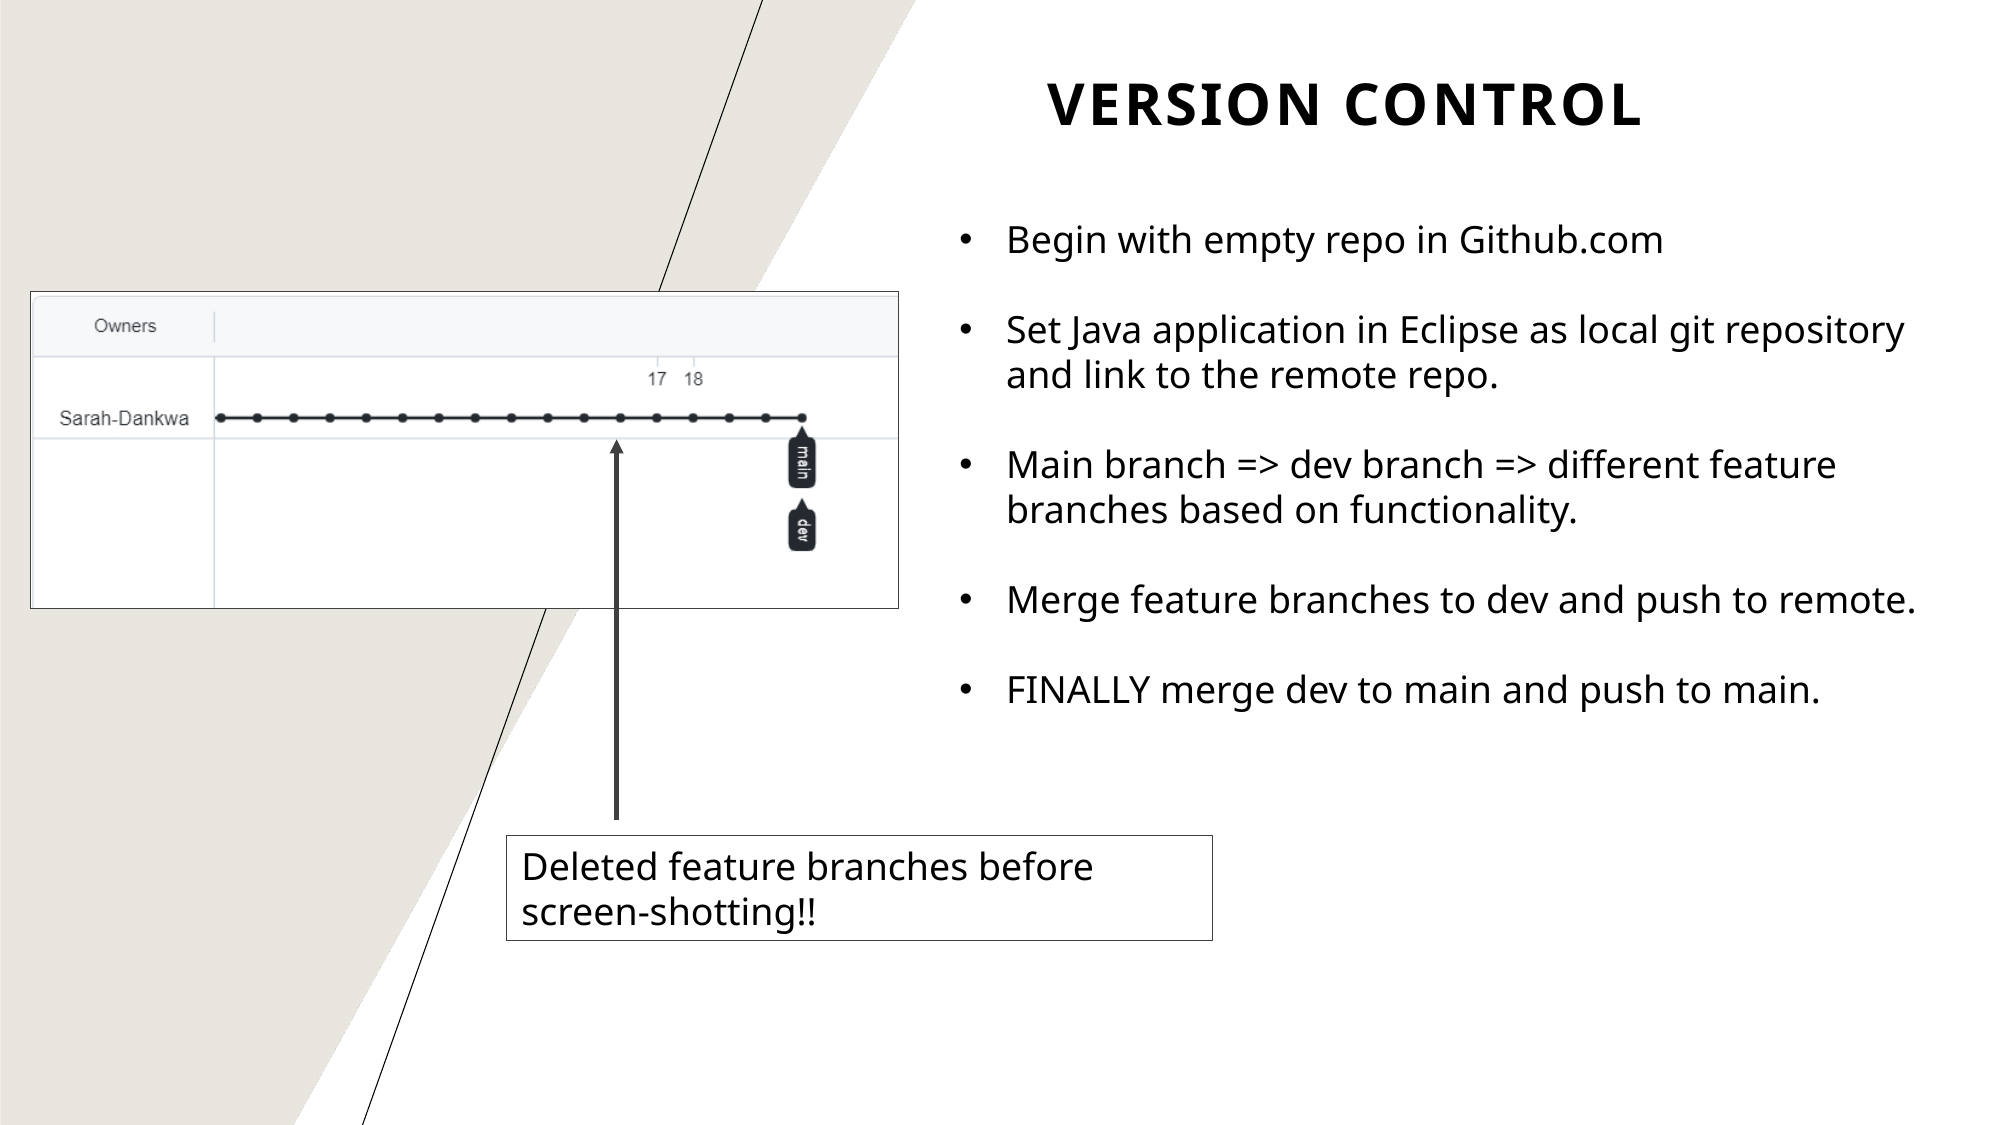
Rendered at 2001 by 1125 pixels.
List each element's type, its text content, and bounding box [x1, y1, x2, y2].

text_box Begin with empty repo in Github.com Set Java application in Eclipse as local git repository and link to the remote repo. Main branch => dev branch => different feature branches based on functionality. Merge feature branches to dev and push to remote. FINALLY merge dev to main and push to main. [944, 209, 1941, 764]
text_box Deleted feature branches before screen-shotting!! [506, 835, 1213, 941]
picture [0, 0, 916, 1125]
title VERSION CONTROL [1032, 67, 1707, 160]
